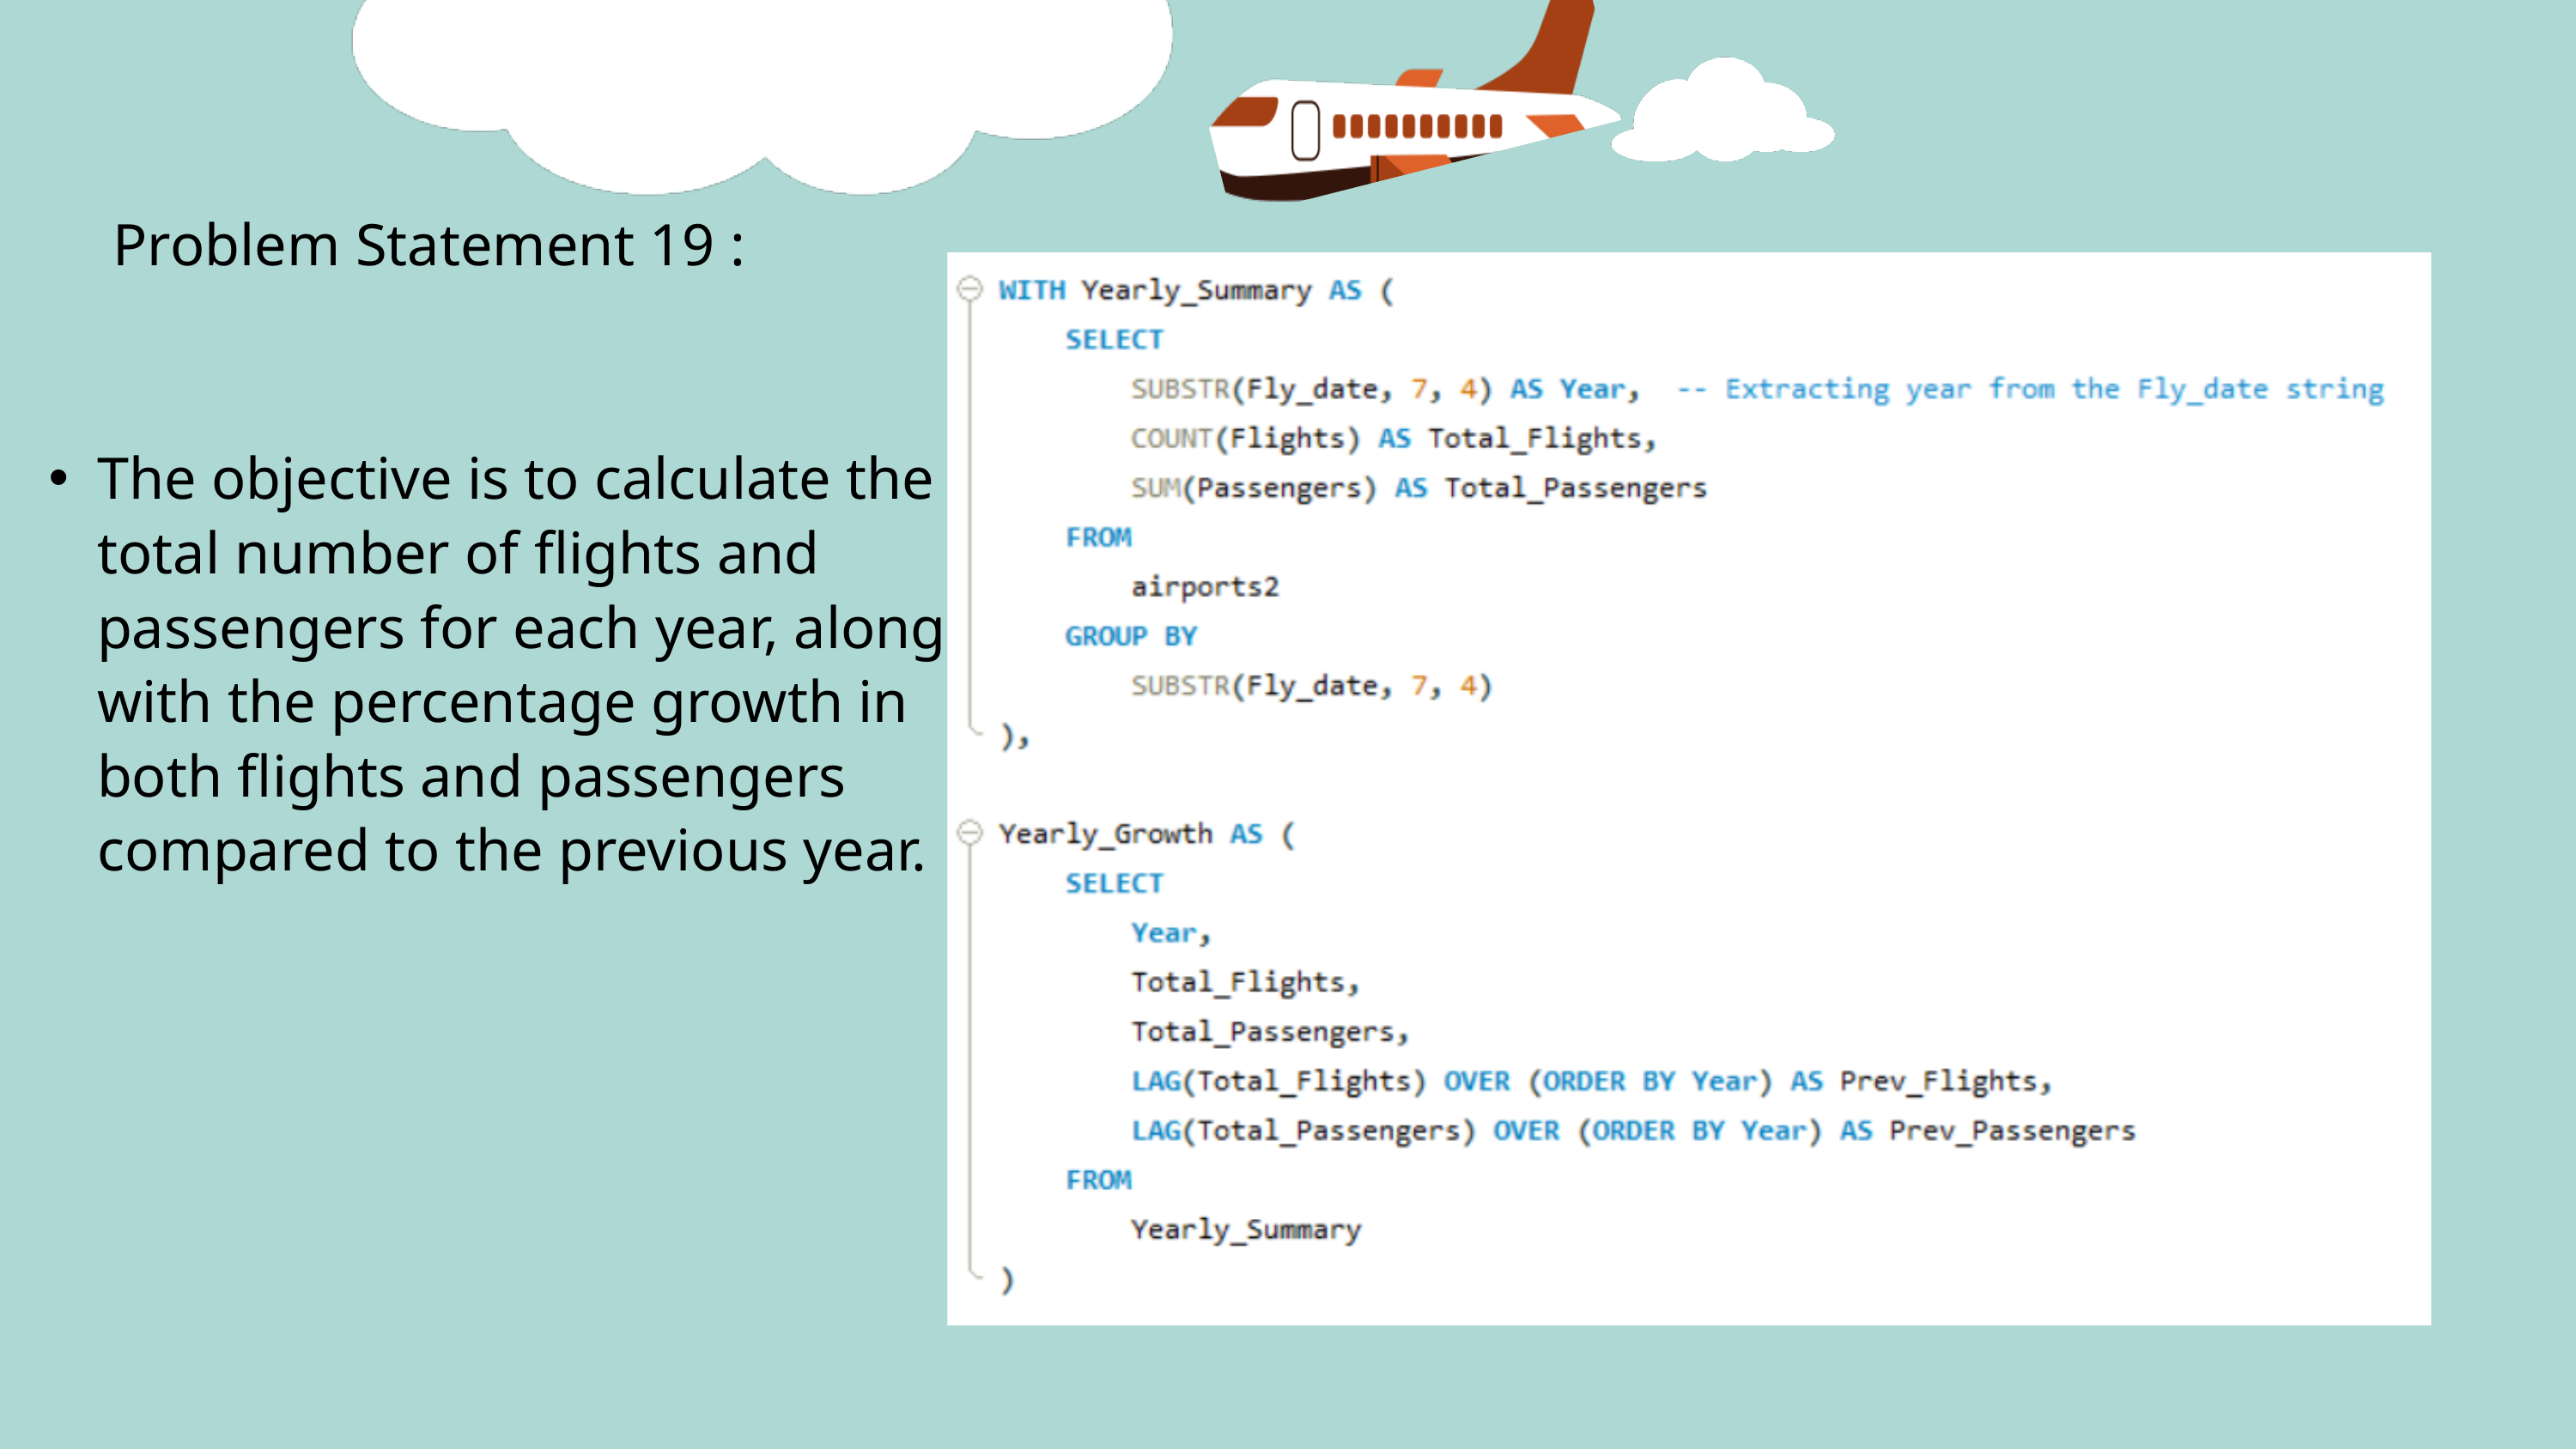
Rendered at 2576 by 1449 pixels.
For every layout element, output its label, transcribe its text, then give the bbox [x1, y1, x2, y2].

text_box [1597, 48, 1847, 168]
text_box Problem Statement 19 : [109, 202, 764, 277]
text_box [947, 252, 2432, 1325]
text_box The objective is to calculate the total number of flights and passengers for each year, along with the percentage growth in both flights and passengers compared to the previous year. [0, 436, 969, 958]
text_box [1189, 0, 1623, 219]
text_box [337, 0, 1190, 219]
